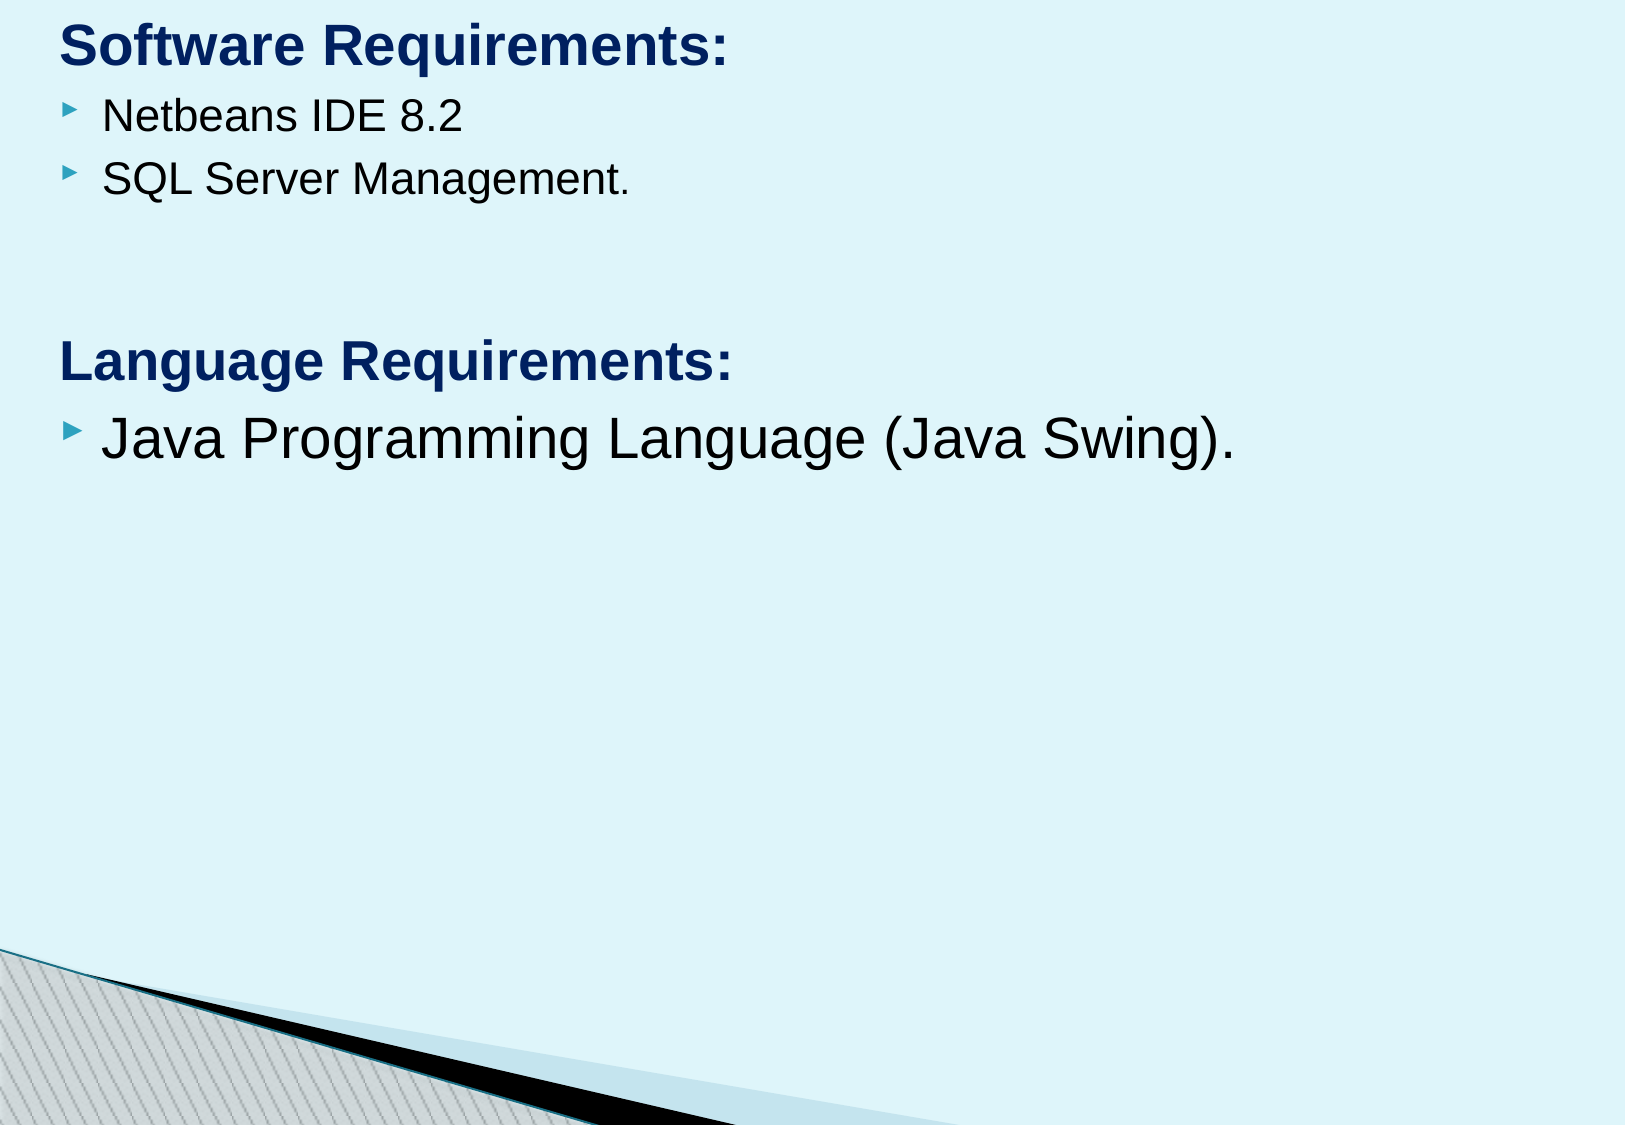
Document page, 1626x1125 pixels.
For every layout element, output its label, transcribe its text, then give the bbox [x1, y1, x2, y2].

text_box Software Requirements: Netbeans IDE 8.2 SQL Server Management. Language Requirements: Java Programming Language (Java Swing). [27, 0, 1571, 1125]
